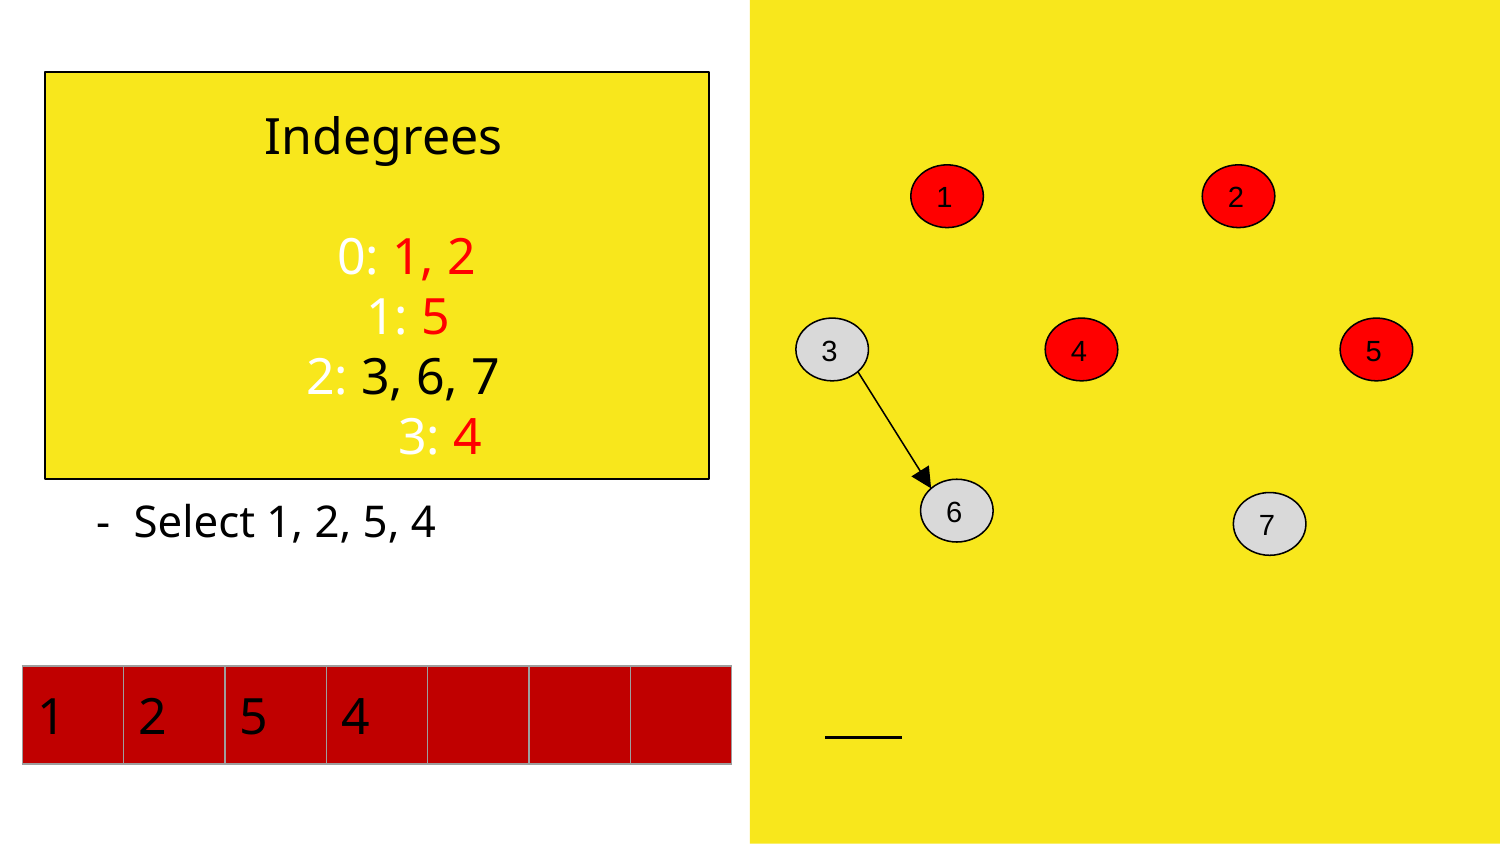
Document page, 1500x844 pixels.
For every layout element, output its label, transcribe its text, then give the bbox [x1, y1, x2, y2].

table_header 4 [327, 667, 427, 763]
table_header 1 [23, 667, 123, 763]
text_box 2 [1202, 164, 1275, 228]
table_header [428, 667, 528, 763]
table_header [530, 667, 630, 763]
subtitle Select 1, 2, 5, 4 [43, 479, 708, 665]
text_box 4 [1045, 318, 1118, 381]
text_box 7 [1233, 492, 1306, 556]
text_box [857, 371, 932, 489]
text_box 1 [910, 164, 984, 228]
title Indegrees 0: 1, 2 1: 5 2: 3, 6, 7 3: 4 [45, 71, 709, 480]
table_header [631, 667, 731, 763]
text_box 5 [1340, 318, 1413, 381]
text_box 3 [795, 318, 869, 381]
table_header 2 [124, 667, 224, 763]
text_box 6 [920, 479, 994, 543]
list [810, 118, 1440, 725]
table_header 5 [226, 667, 326, 763]
